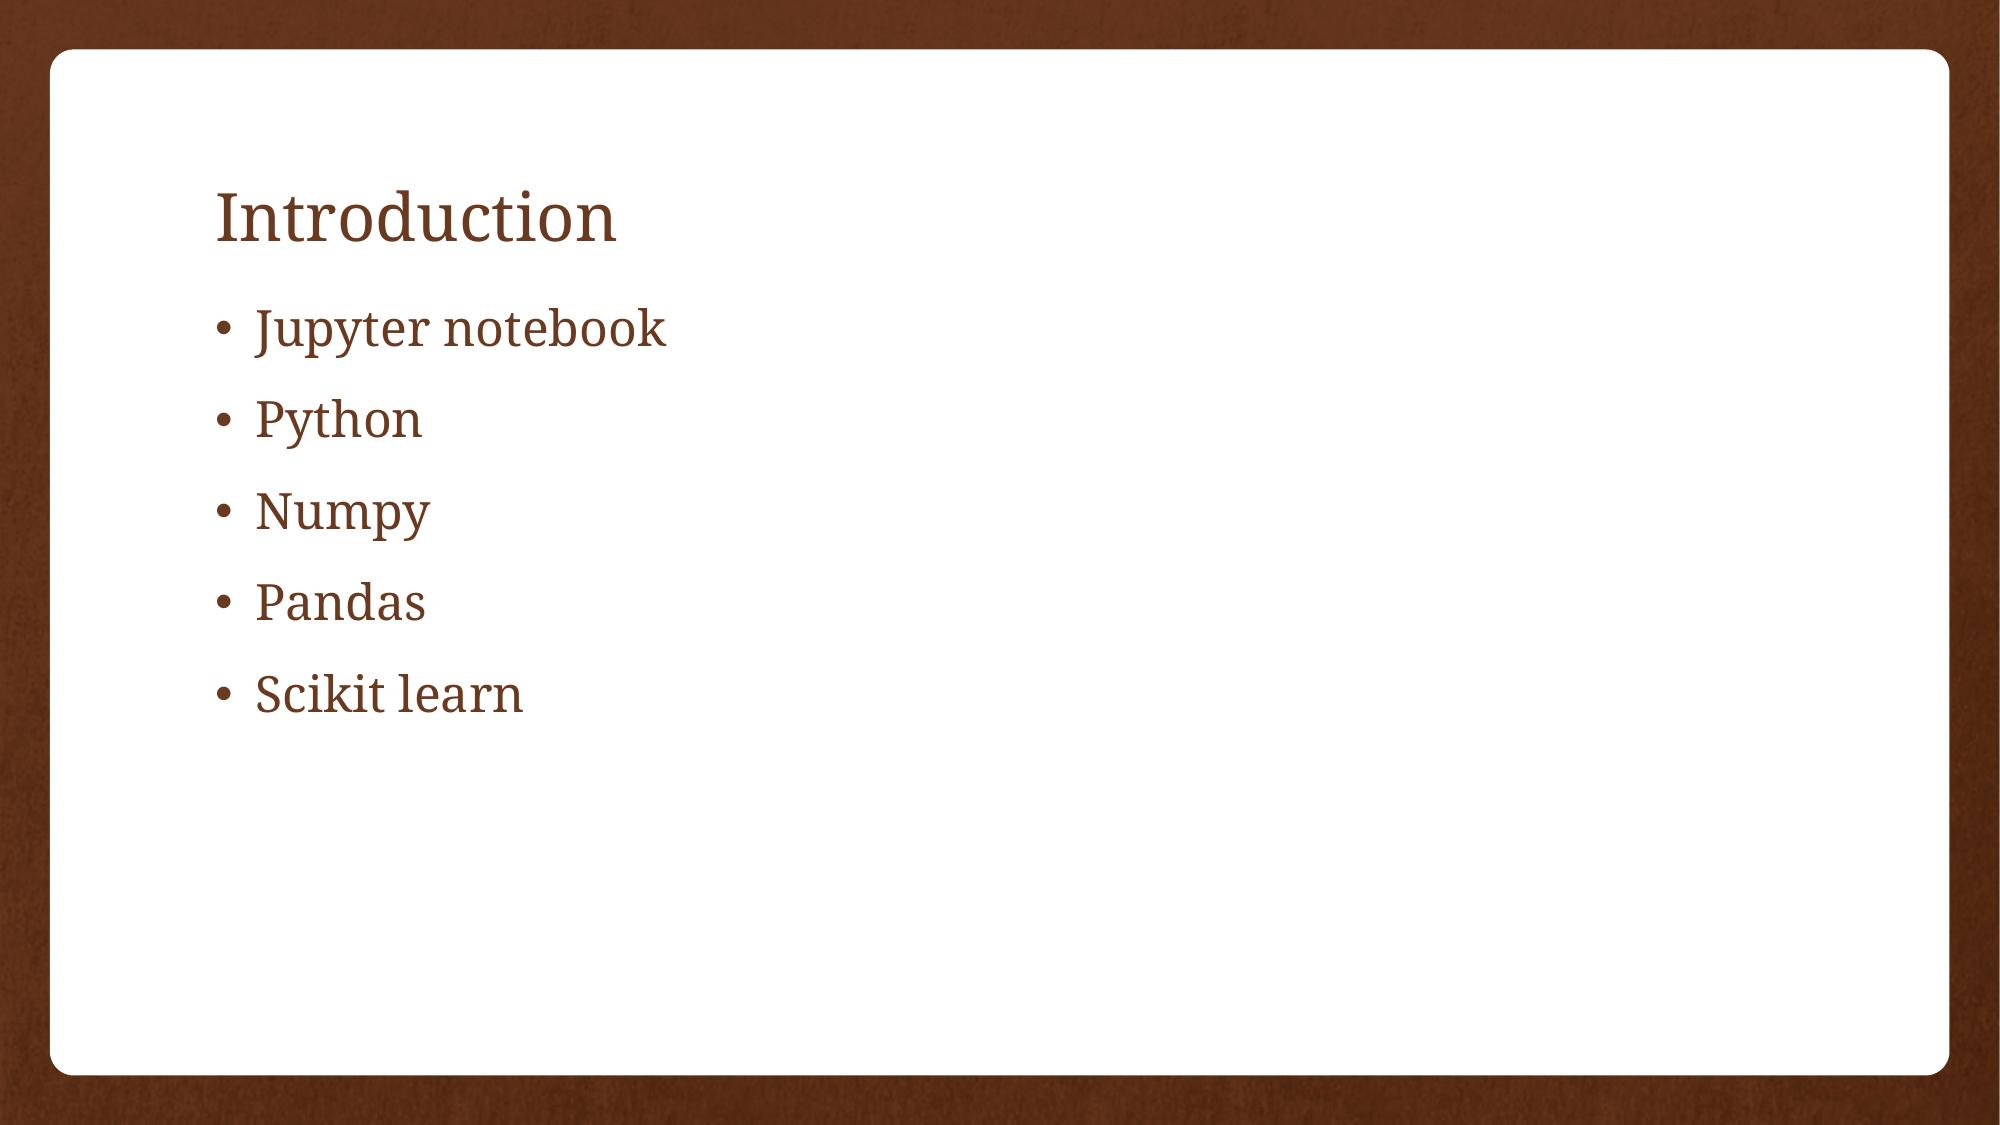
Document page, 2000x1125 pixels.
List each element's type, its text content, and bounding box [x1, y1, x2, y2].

title Introduction [199, 70, 1800, 263]
list Jupyter notebook Python Numpy Pandas Scikit learn [199, 295, 1800, 996]
